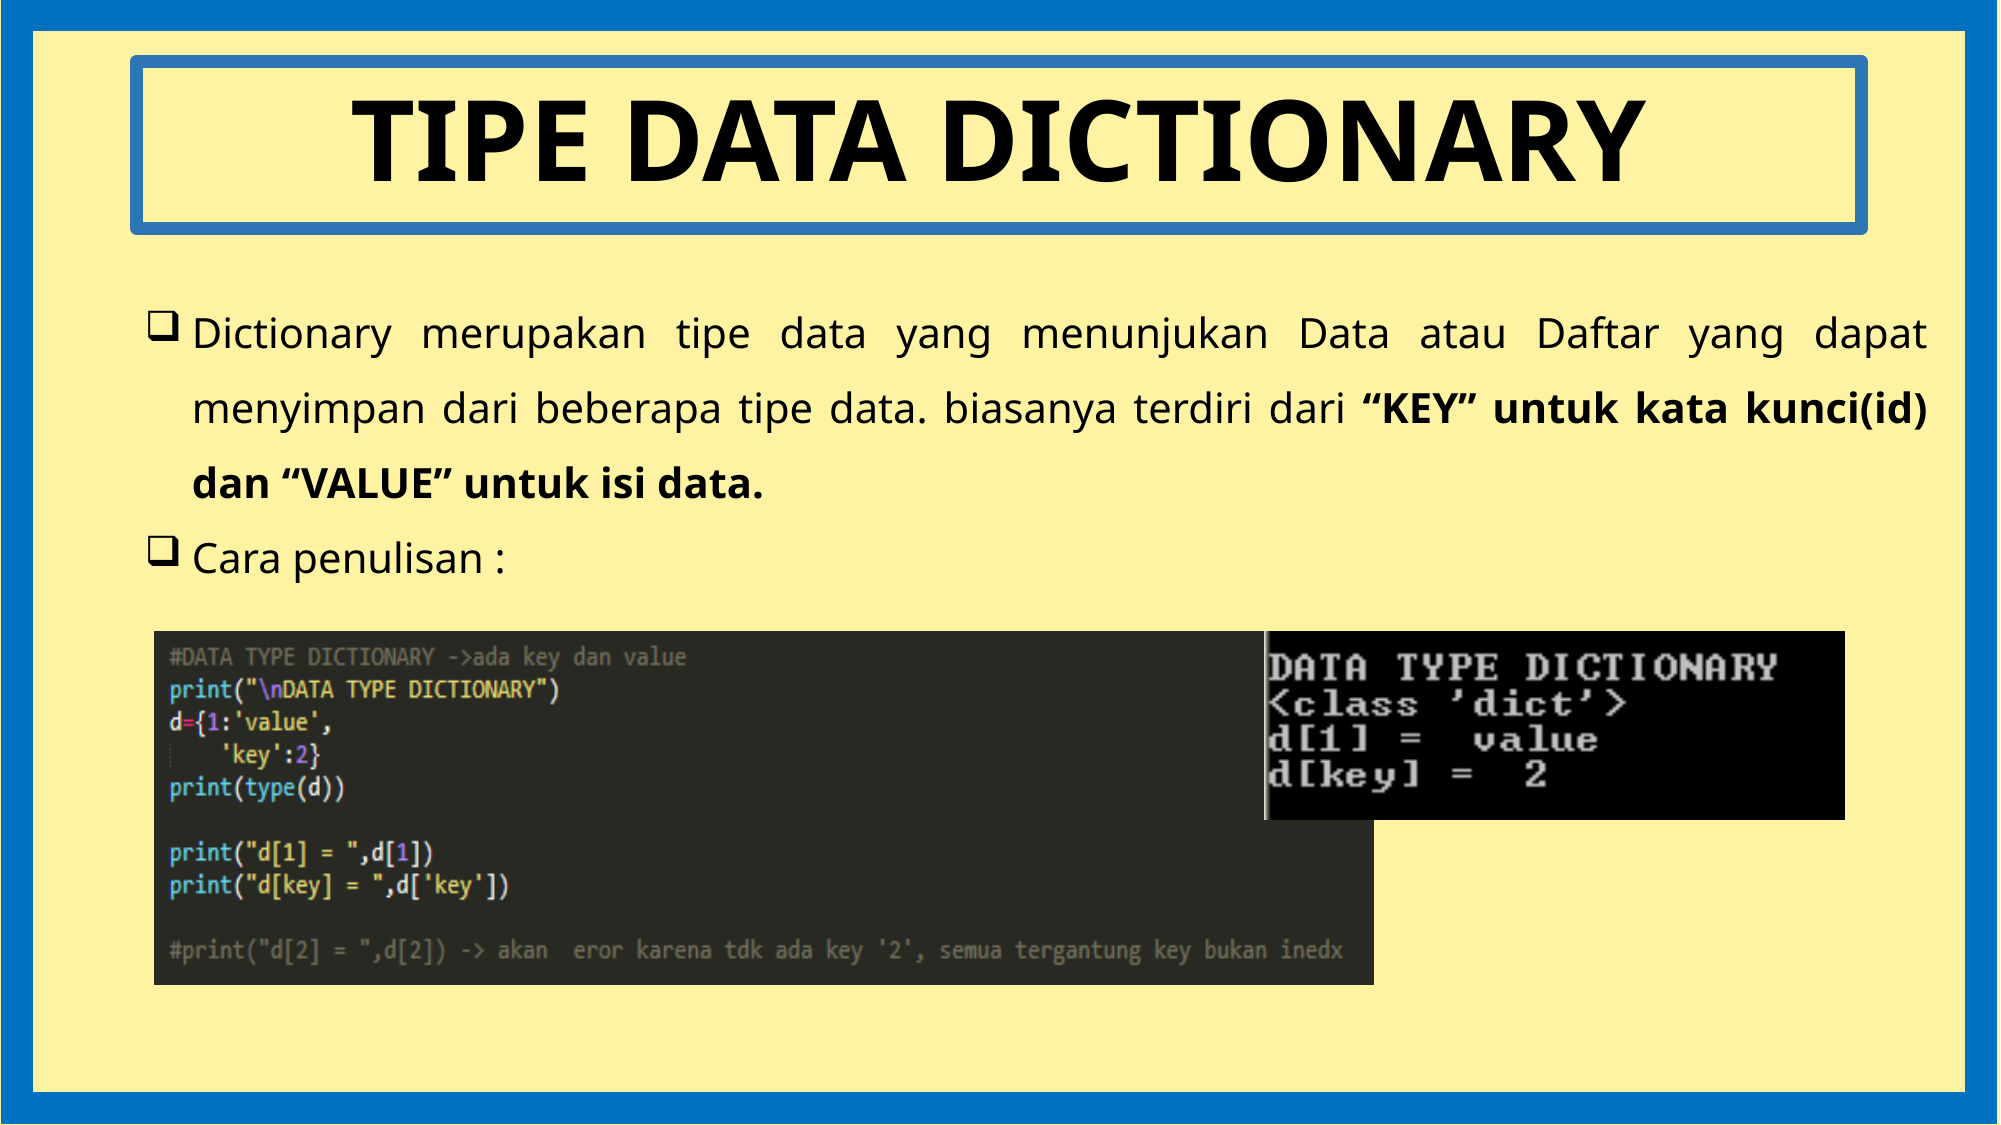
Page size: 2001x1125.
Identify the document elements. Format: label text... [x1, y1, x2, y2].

text_box [16, 15, 1982, 1109]
text_box TIPE DATA DICTIONARY [136, 61, 1862, 229]
picture [154, 631, 1845, 985]
